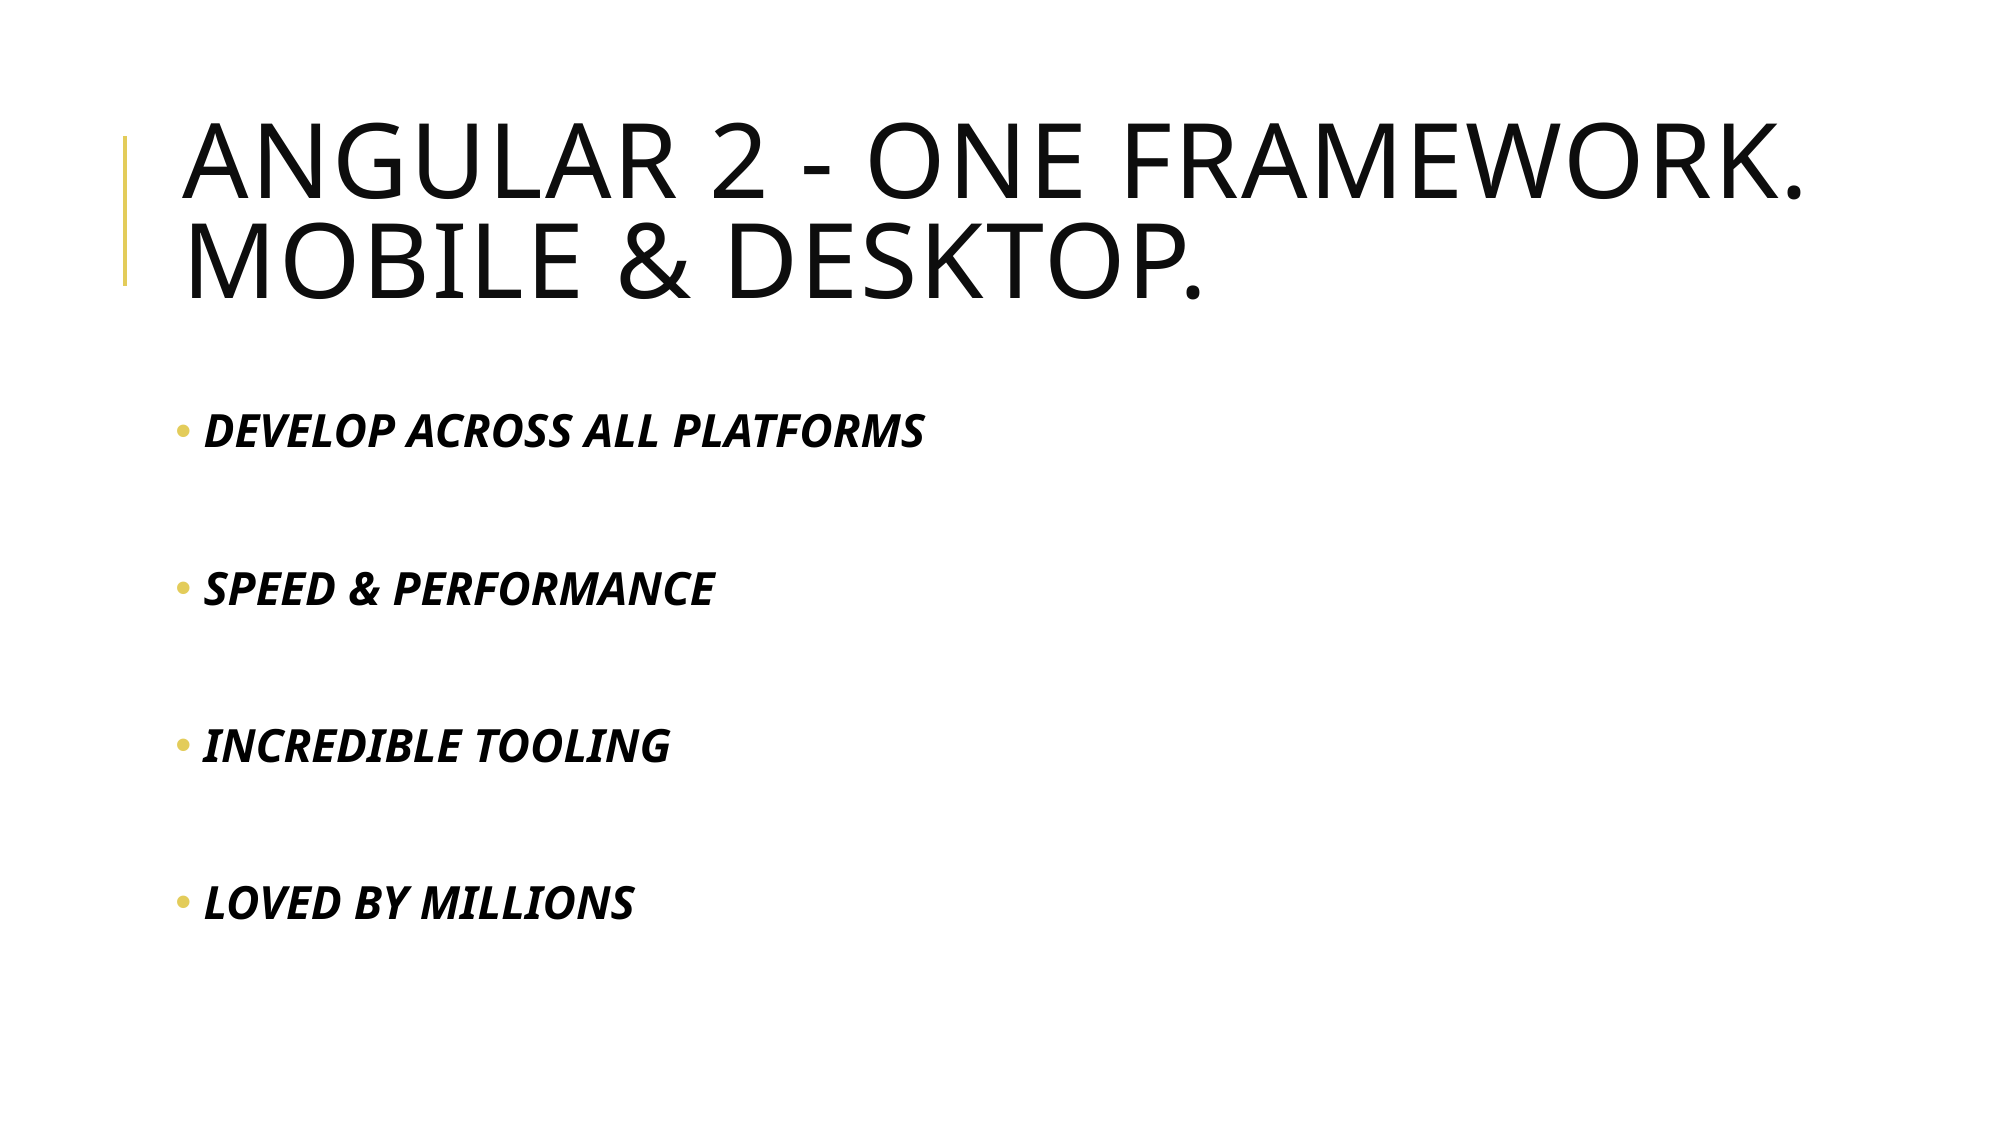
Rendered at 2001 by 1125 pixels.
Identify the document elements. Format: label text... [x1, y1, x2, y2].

list DEVELOP ACROSS ALL PLATFORMS SPEED & PERFORMANCE INCREDIBLE TOOLING LOVED BY MILLIONS [168, 400, 1919, 1090]
title Angular 2 - One framework. Mobile & desktop. [168, 96, 1981, 342]
